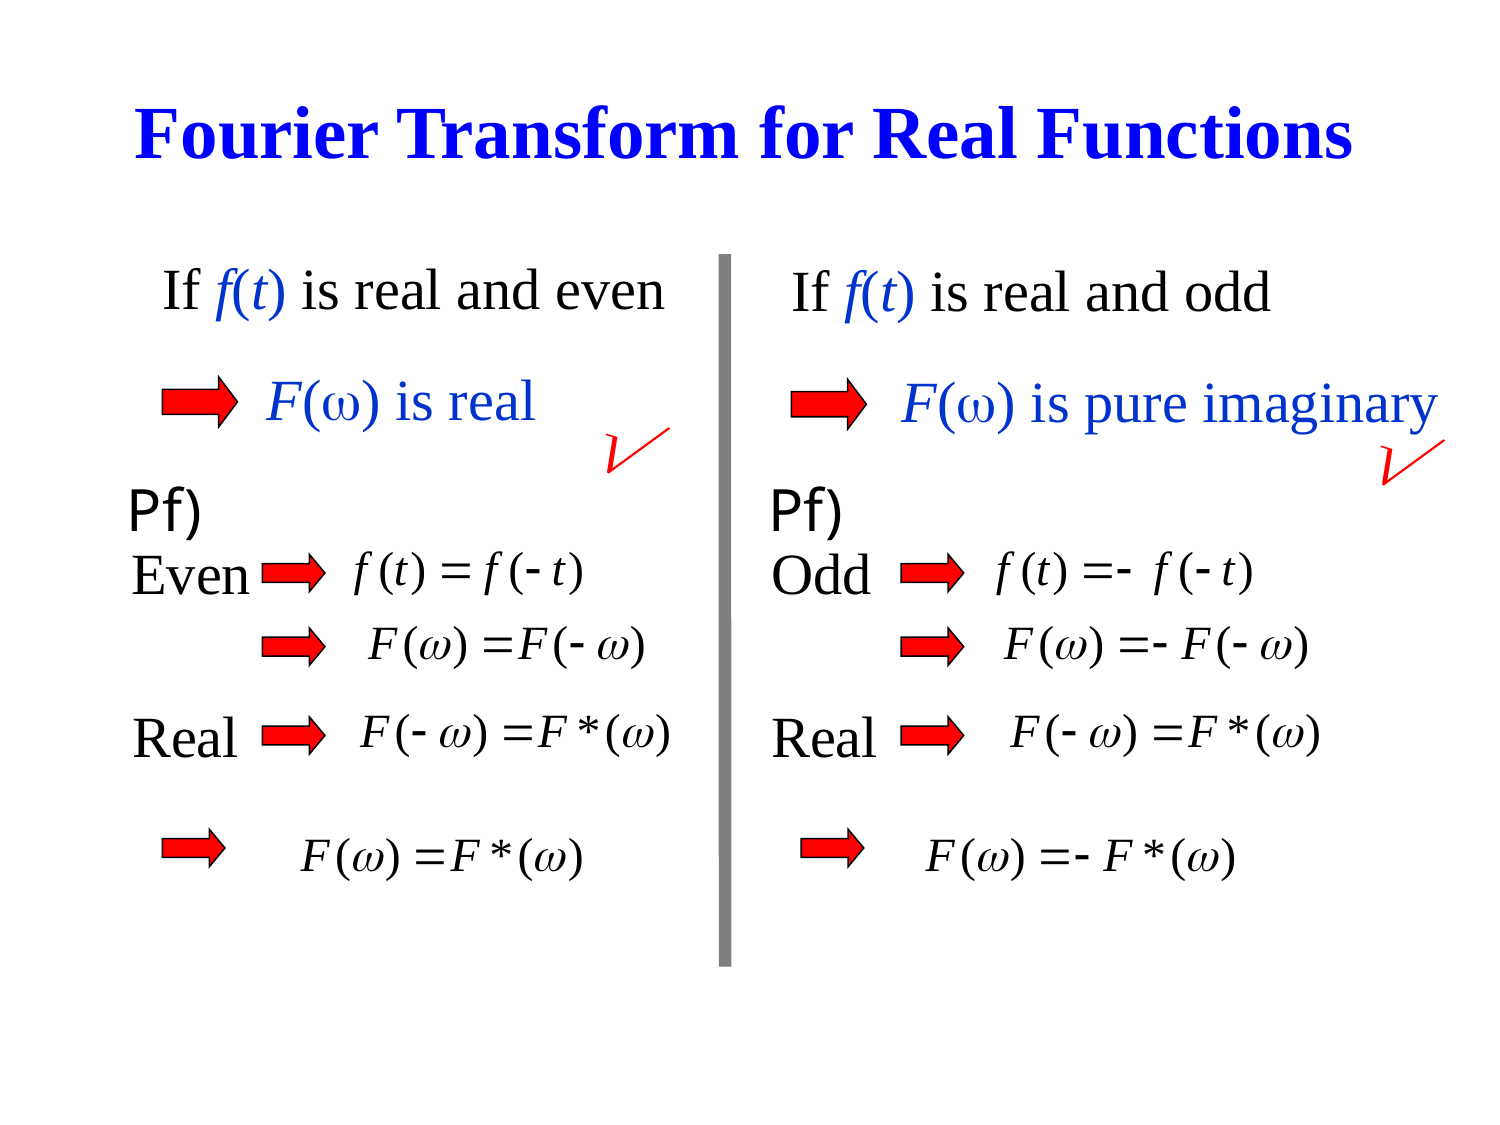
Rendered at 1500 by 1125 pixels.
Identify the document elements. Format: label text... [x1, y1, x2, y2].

text_box [801, 829, 864, 867]
text_box Fourier Transform for Real Functions [120, 50, 1433, 183]
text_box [916, 827, 1244, 892]
text_box Real [756, 691, 893, 777]
text_box Odd [756, 529, 887, 614]
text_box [291, 827, 591, 892]
text_box [162, 376, 238, 427]
text_box  [1333, 380, 1473, 528]
text_box Even [116, 529, 266, 614]
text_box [351, 703, 679, 769]
text_box [262, 716, 325, 755]
text_box If f(t) is real and even [147, 243, 700, 329]
text_box [262, 554, 325, 592]
text_box [262, 627, 325, 666]
text_box [162, 829, 225, 867]
text_box Real [117, 691, 254, 777]
text_box Pf) [112, 465, 217, 551]
text_box [901, 716, 964, 755]
text_box Pf) [753, 465, 859, 551]
text_box If f(t) is real and odd [776, 245, 1329, 331]
text_box [791, 379, 867, 430]
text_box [979, 541, 1263, 606]
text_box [359, 615, 655, 680]
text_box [337, 541, 593, 606]
text_box F() is pure imaginary [887, 356, 1455, 442]
text_box F() is real [251, 354, 552, 439]
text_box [1001, 703, 1329, 769]
text_box [901, 627, 964, 666]
text_box [901, 554, 964, 592]
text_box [995, 615, 1318, 680]
text_box  [558, 368, 698, 515]
